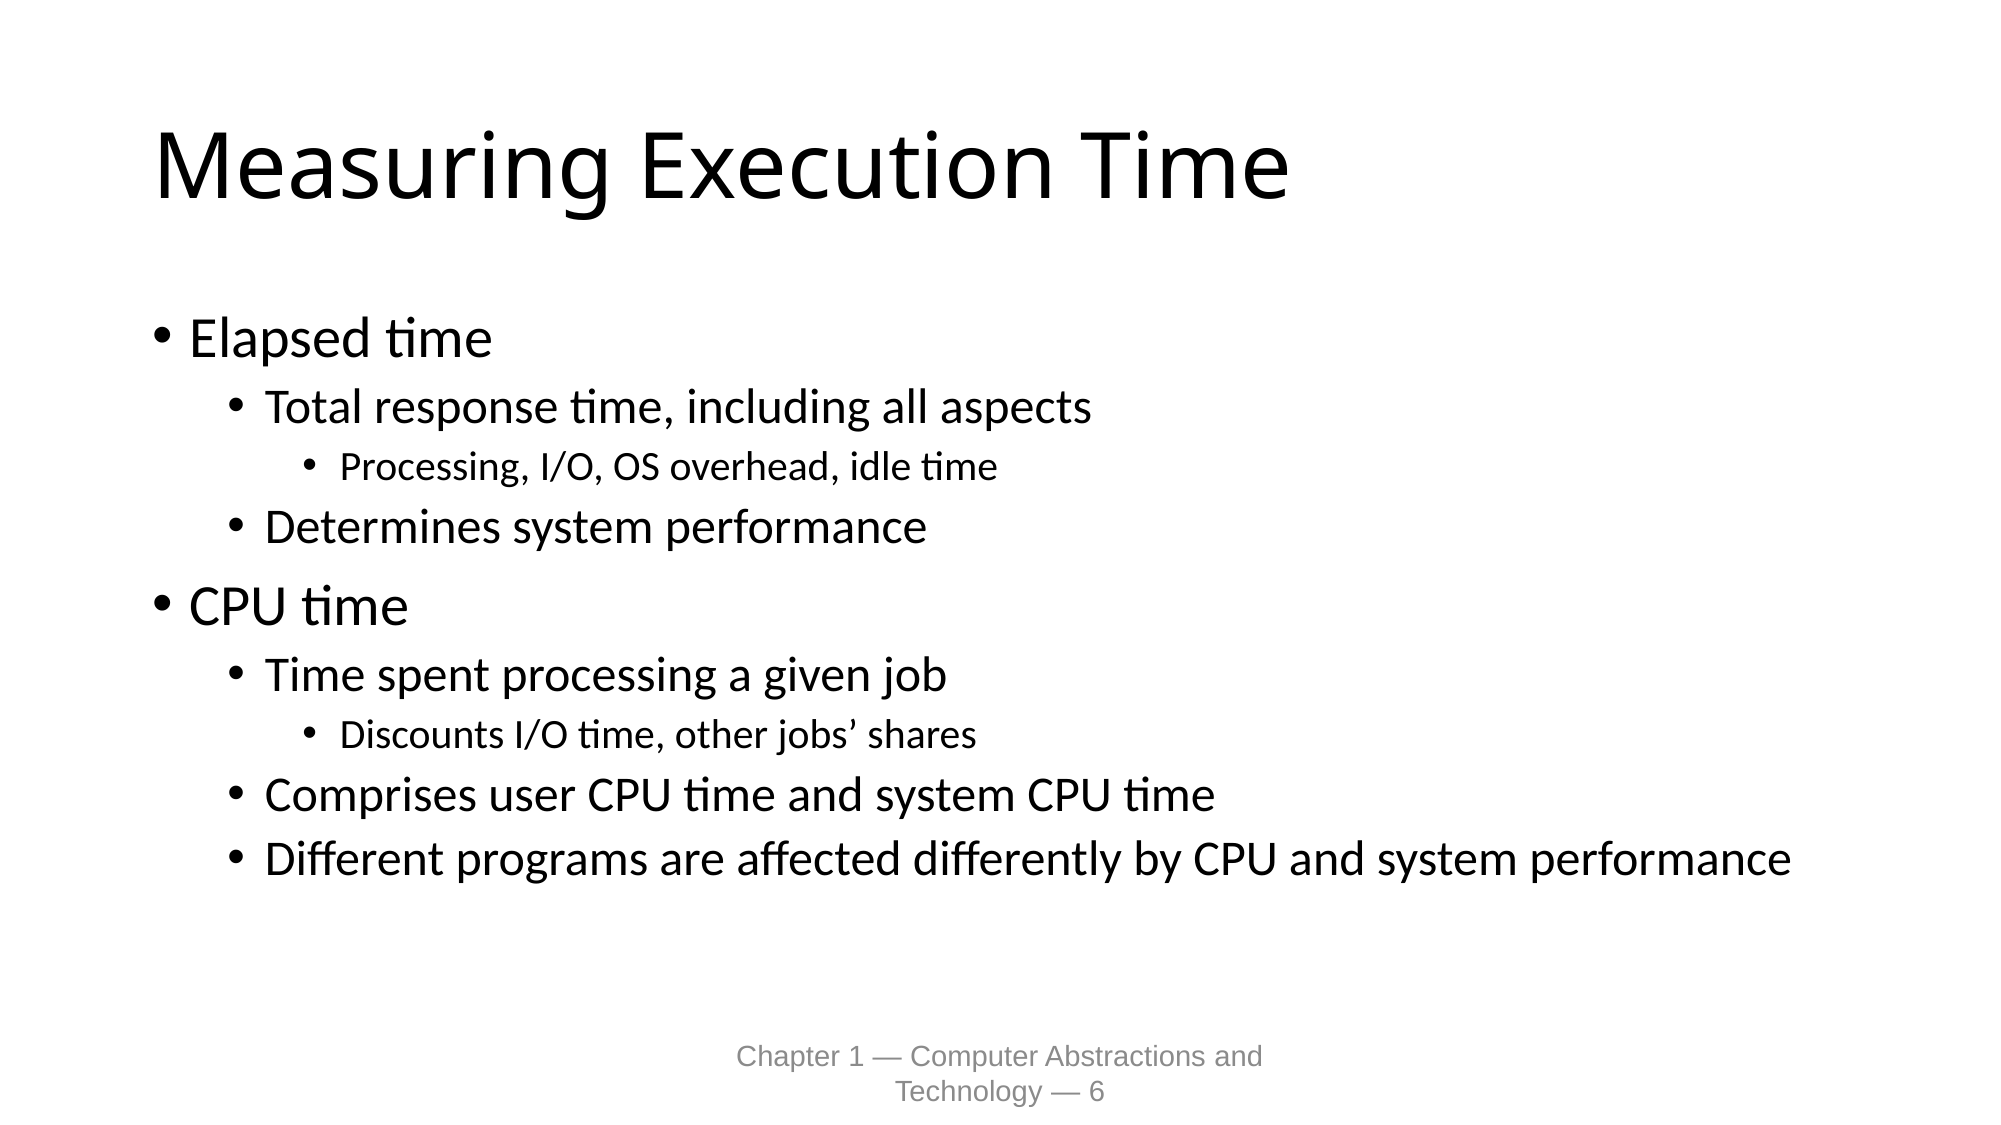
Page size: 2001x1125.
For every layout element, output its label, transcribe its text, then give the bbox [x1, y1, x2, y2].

title Measuring Execution Time [137, 59, 1863, 278]
footer Chapter 1 — Computer Abstractions and Technology — 6 [662, 1042, 1338, 1103]
list Elapsed time Total response time, including all aspects Processing, I/O, OS overhead, idle time Determines system performance CPU time Time spent processing a given job Discounts I/O time, other jobs’ shares Comprises user CPU time and system CPU time Different programs are affected differently by CPU and system performance [137, 299, 1863, 1014]
